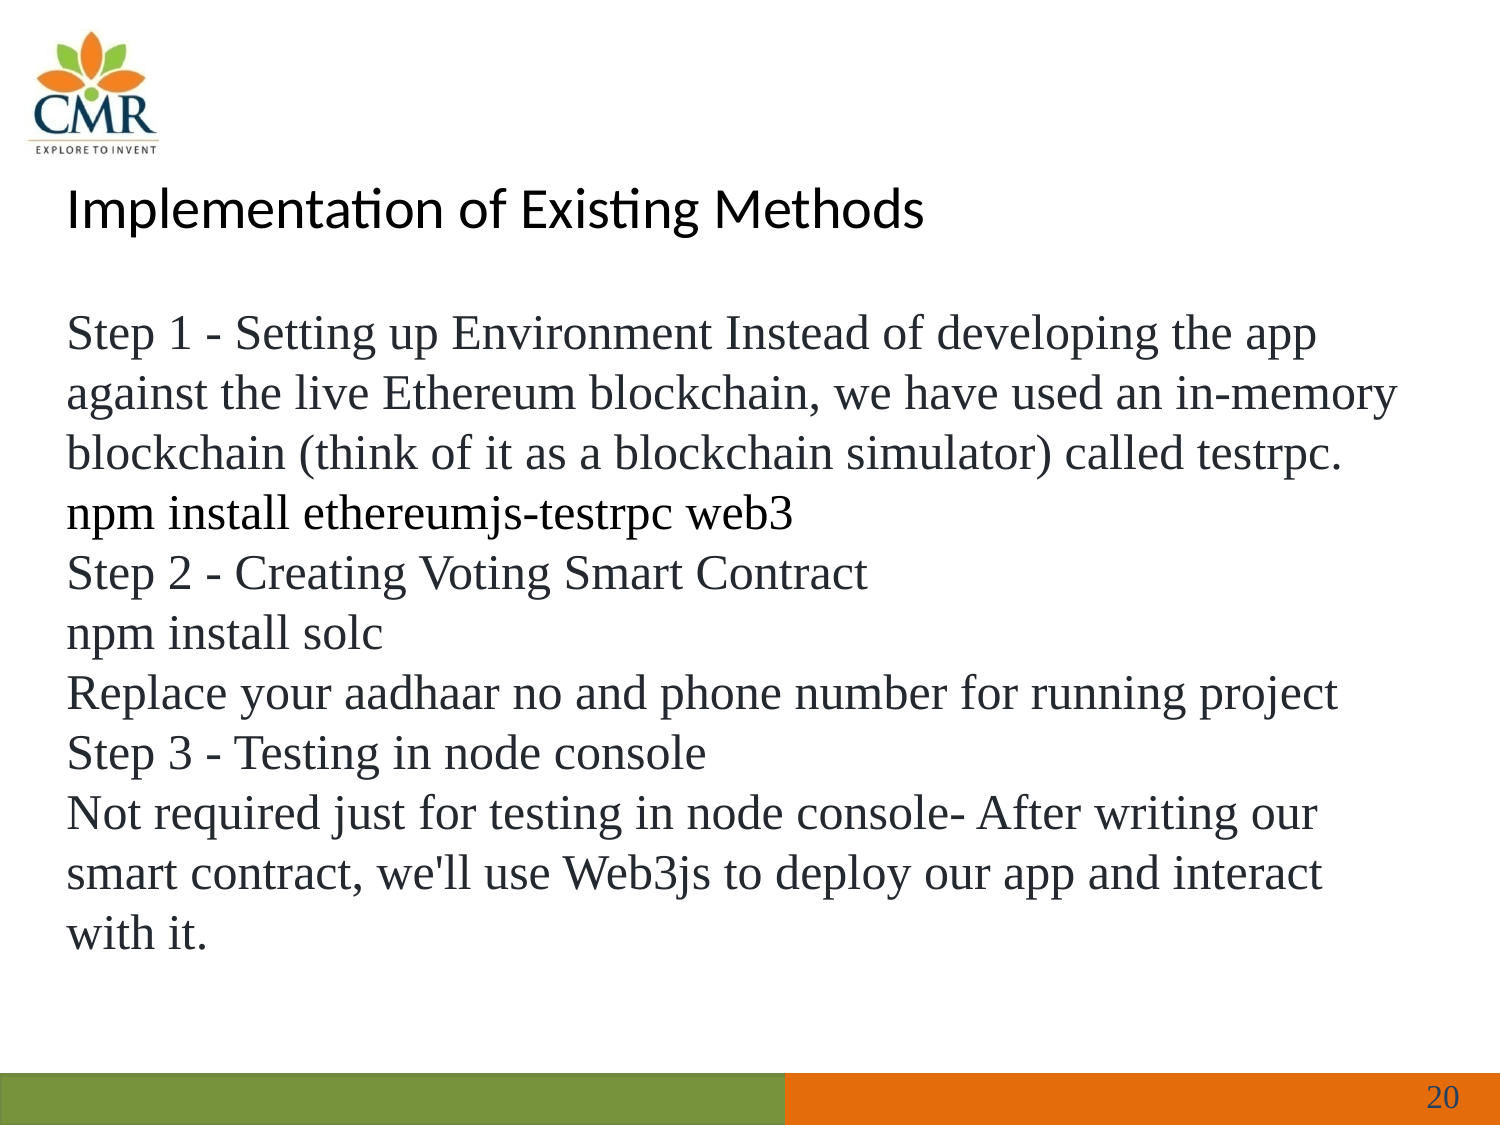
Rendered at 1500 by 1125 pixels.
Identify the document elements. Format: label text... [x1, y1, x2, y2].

text_box Implementation of Existing Methods Step 1 - Setting up Environment Instead of developing the app against the live Ethereum blockchain, we have used an in-memory blockchain (think of it as a blockchain simulator) called testrpc. npm install ethereumjs-testrpc web3 Step 2 - Creating Voting Smart Contract npm install solc Replace your aadhaar no and phone number for running project Step 3 - Testing in node console Not required just for testing in node console- After writing our smart contract, we'll use Web3js to deploy our app and interact with it. [51, 162, 1449, 1028]
picture [24, 29, 159, 163]
text_box ‹#› [1125, 1065, 1475, 1125]
